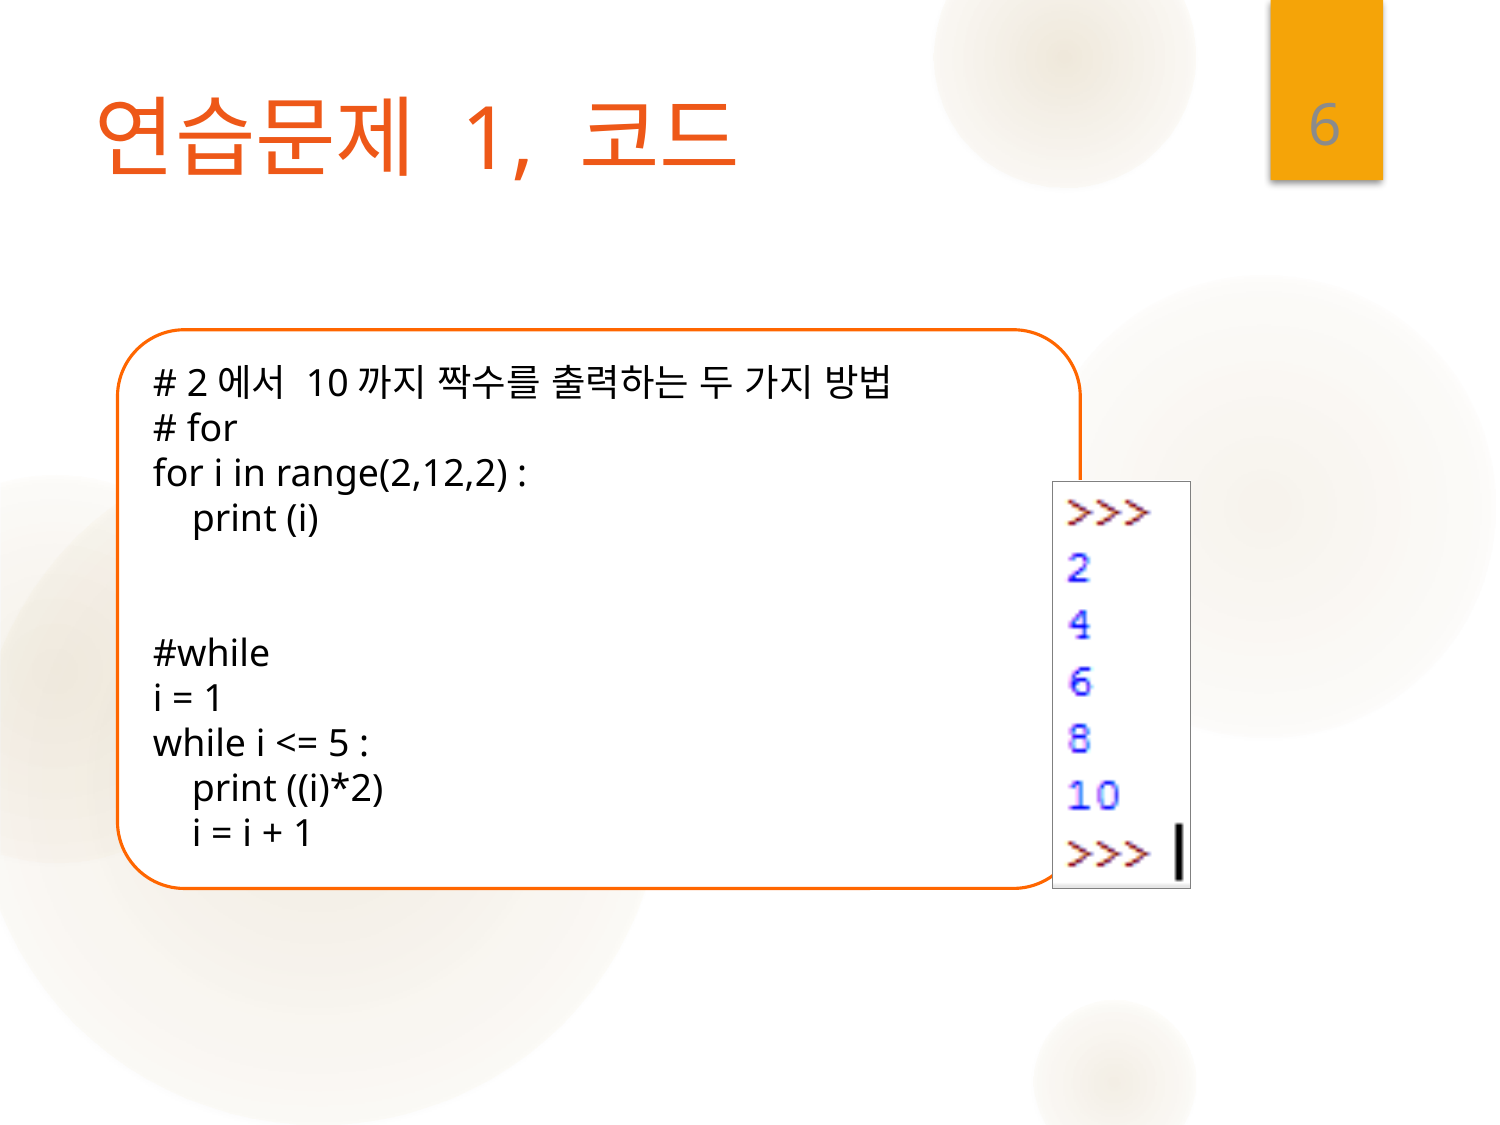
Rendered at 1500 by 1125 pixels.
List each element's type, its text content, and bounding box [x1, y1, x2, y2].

text_box # 2에서 10까지 짝수를 출력하는 두 가지 방법 # for for i in range(2,12,2) : print (i) #while i = 1 while i <= 5 : print ((i)*2) i = i + 1 [138, 351, 1098, 997]
picture [1051, 480, 1191, 889]
text_box [117, 329, 1063, 870]
title 연습문제 1, 코드 [79, 74, 1237, 304]
slide_number 6 [1273, 48, 1378, 175]
